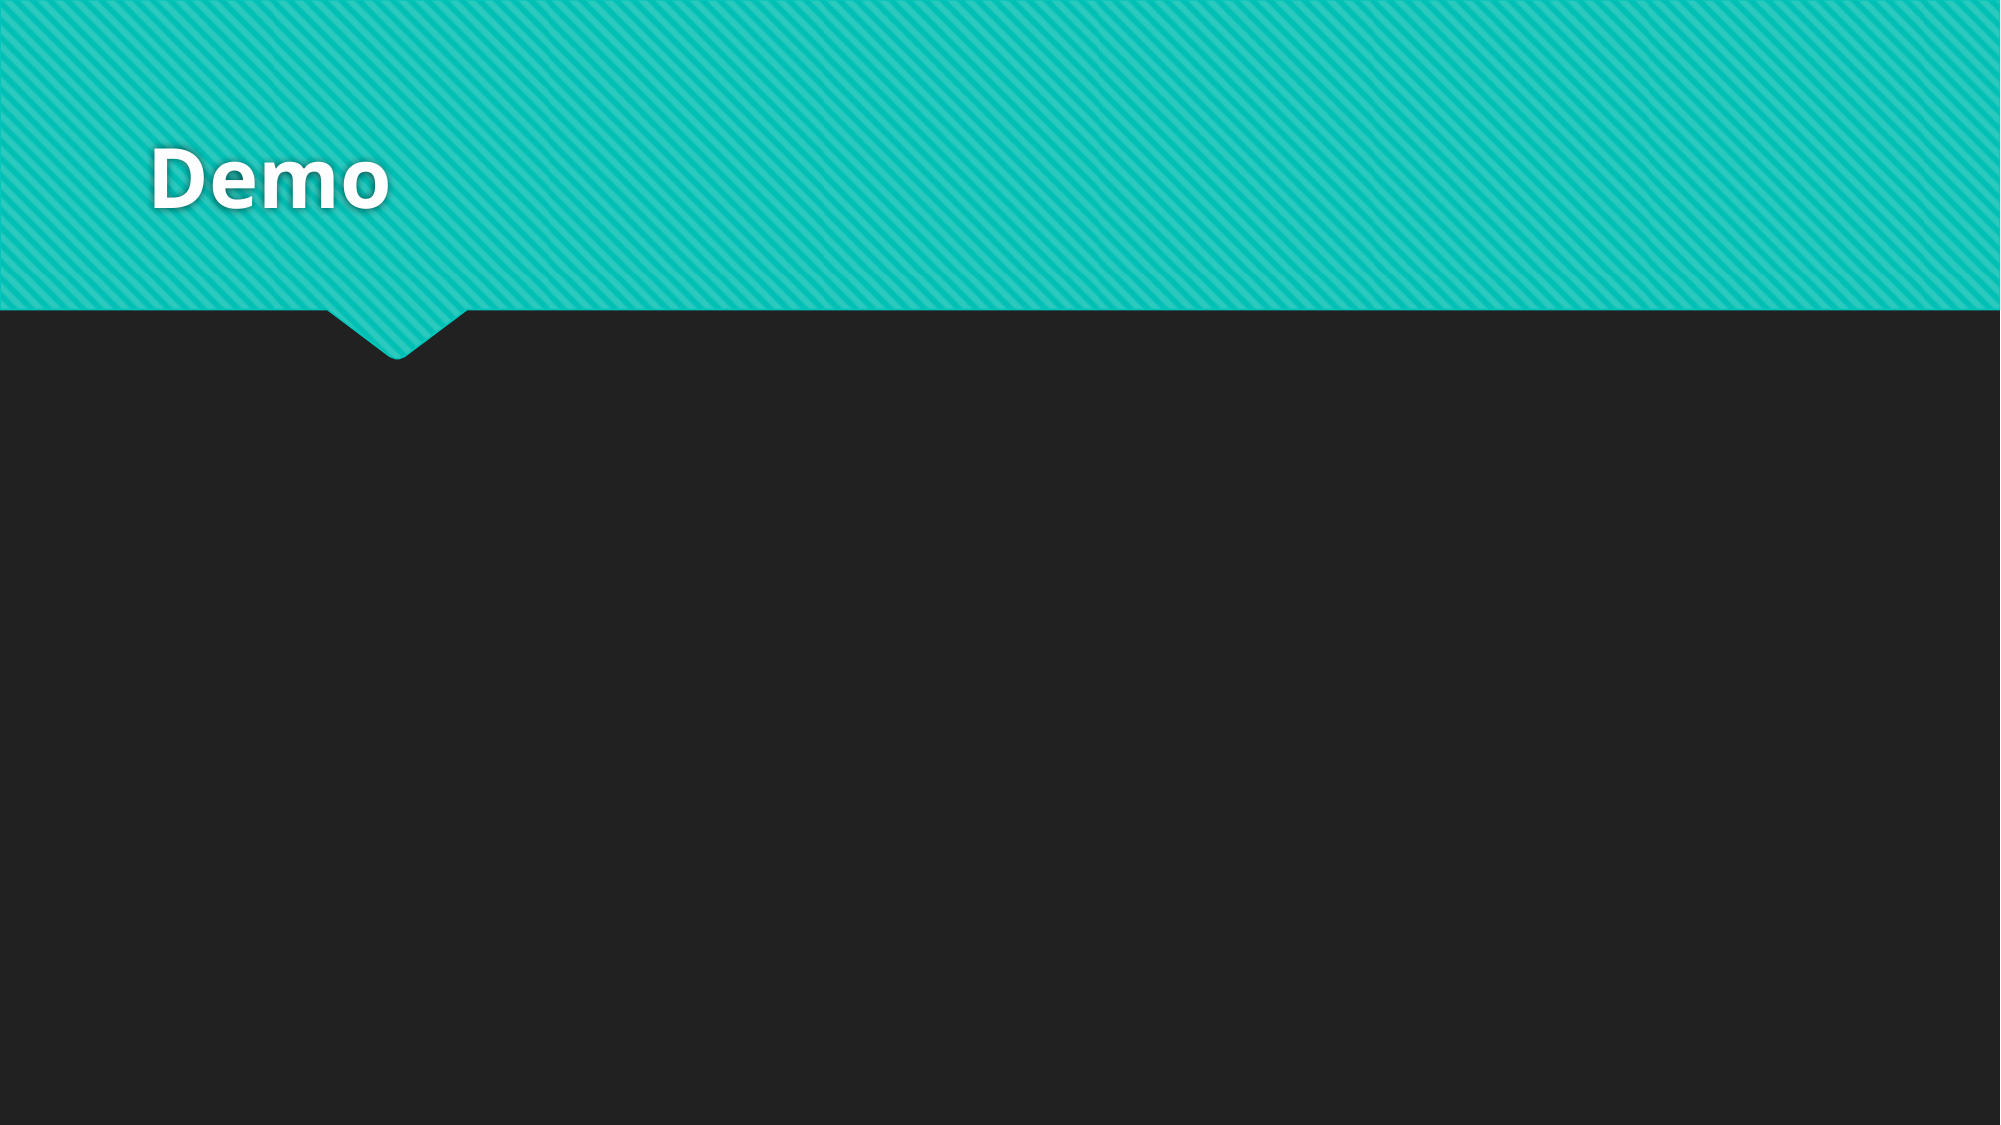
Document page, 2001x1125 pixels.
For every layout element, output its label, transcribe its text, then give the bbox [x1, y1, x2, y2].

title Demo [132, 73, 1868, 233]
